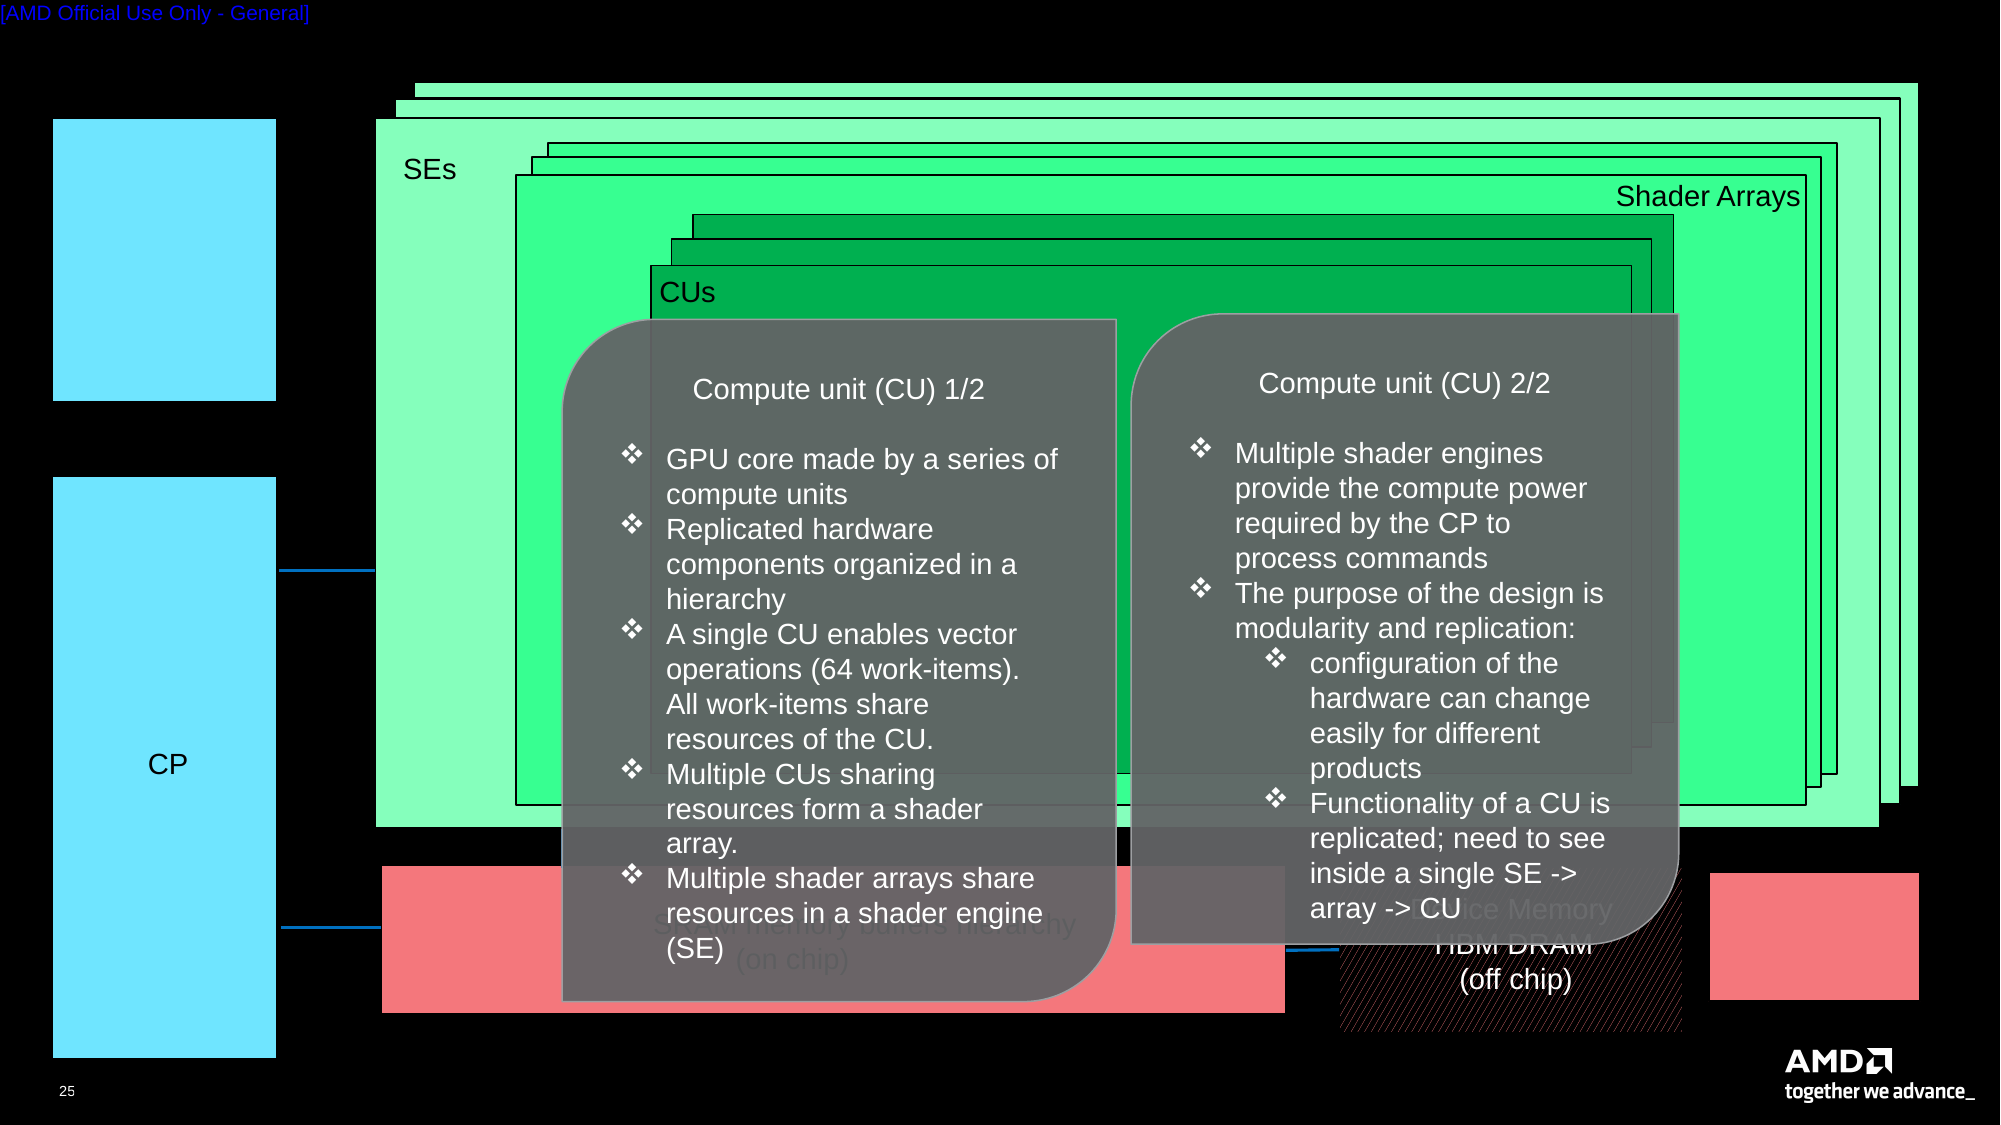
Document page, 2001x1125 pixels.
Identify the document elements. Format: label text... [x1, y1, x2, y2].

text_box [516, 143, 1838, 806]
text_box [380, 865, 1287, 1015]
text_box [1708, 871, 1921, 1002]
text_box [51, 476, 278, 1060]
picture [1785, 1048, 1975, 1103]
text_box CP [147, 745, 189, 781]
text_box [51, 118, 277, 403]
text_box Device Memory HBM DRAM (off chip) [1409, 942, 1614, 996]
text_box [1338, 866, 1684, 1033]
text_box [374, 81, 1919, 829]
text_box Compute unit (CU) 1/2 GPU core made by a series of compute units Replicated hardware components organized in a hierarchy A single CU enables vector operations (64 work-items). All work-items share resources of the CU. Multiple CUs sharing resources form a shader array. Multiple shader arrays share resources in a shader engine (SE) [561, 829, 1117, 1003]
text_box Compute unit (CU) 2/2 Multiple shader engines provide the compute power required by the CP to process commands The purpose of the design is modularity and replication: configuration of the hardware can change easily for different products Functionality of a CU is replicated; need to see inside a single SE -> array -> CU [1130, 829, 1680, 945]
